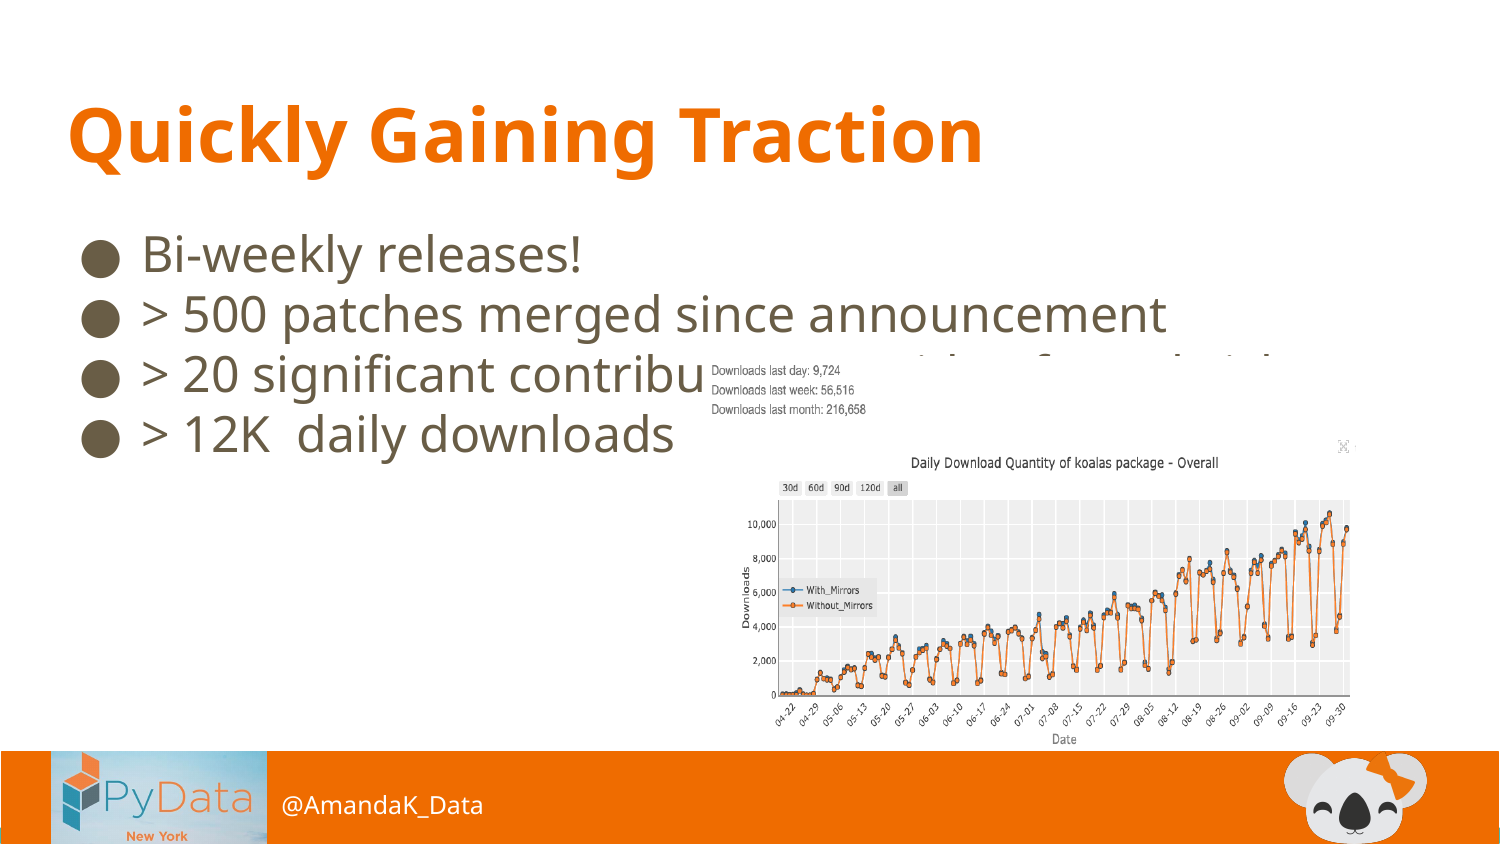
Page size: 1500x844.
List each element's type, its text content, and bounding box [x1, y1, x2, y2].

picture [1284, 751, 1427, 844]
picture [50, 751, 267, 844]
text_box [267, 751, 1279, 844]
title Quickly Gaining Traction [51, 72, 1449, 189]
text_box @AmandaK_Data [271, 774, 667, 822]
text_box [1, 751, 49, 844]
text_box [1428, 751, 1499, 844]
list Bi-weekly releases! > 500 patches merged since announcement > 20 significant contributors outside of Databricks > 12K daily downloads [51, 207, 1449, 750]
picture [706, 356, 1357, 750]
